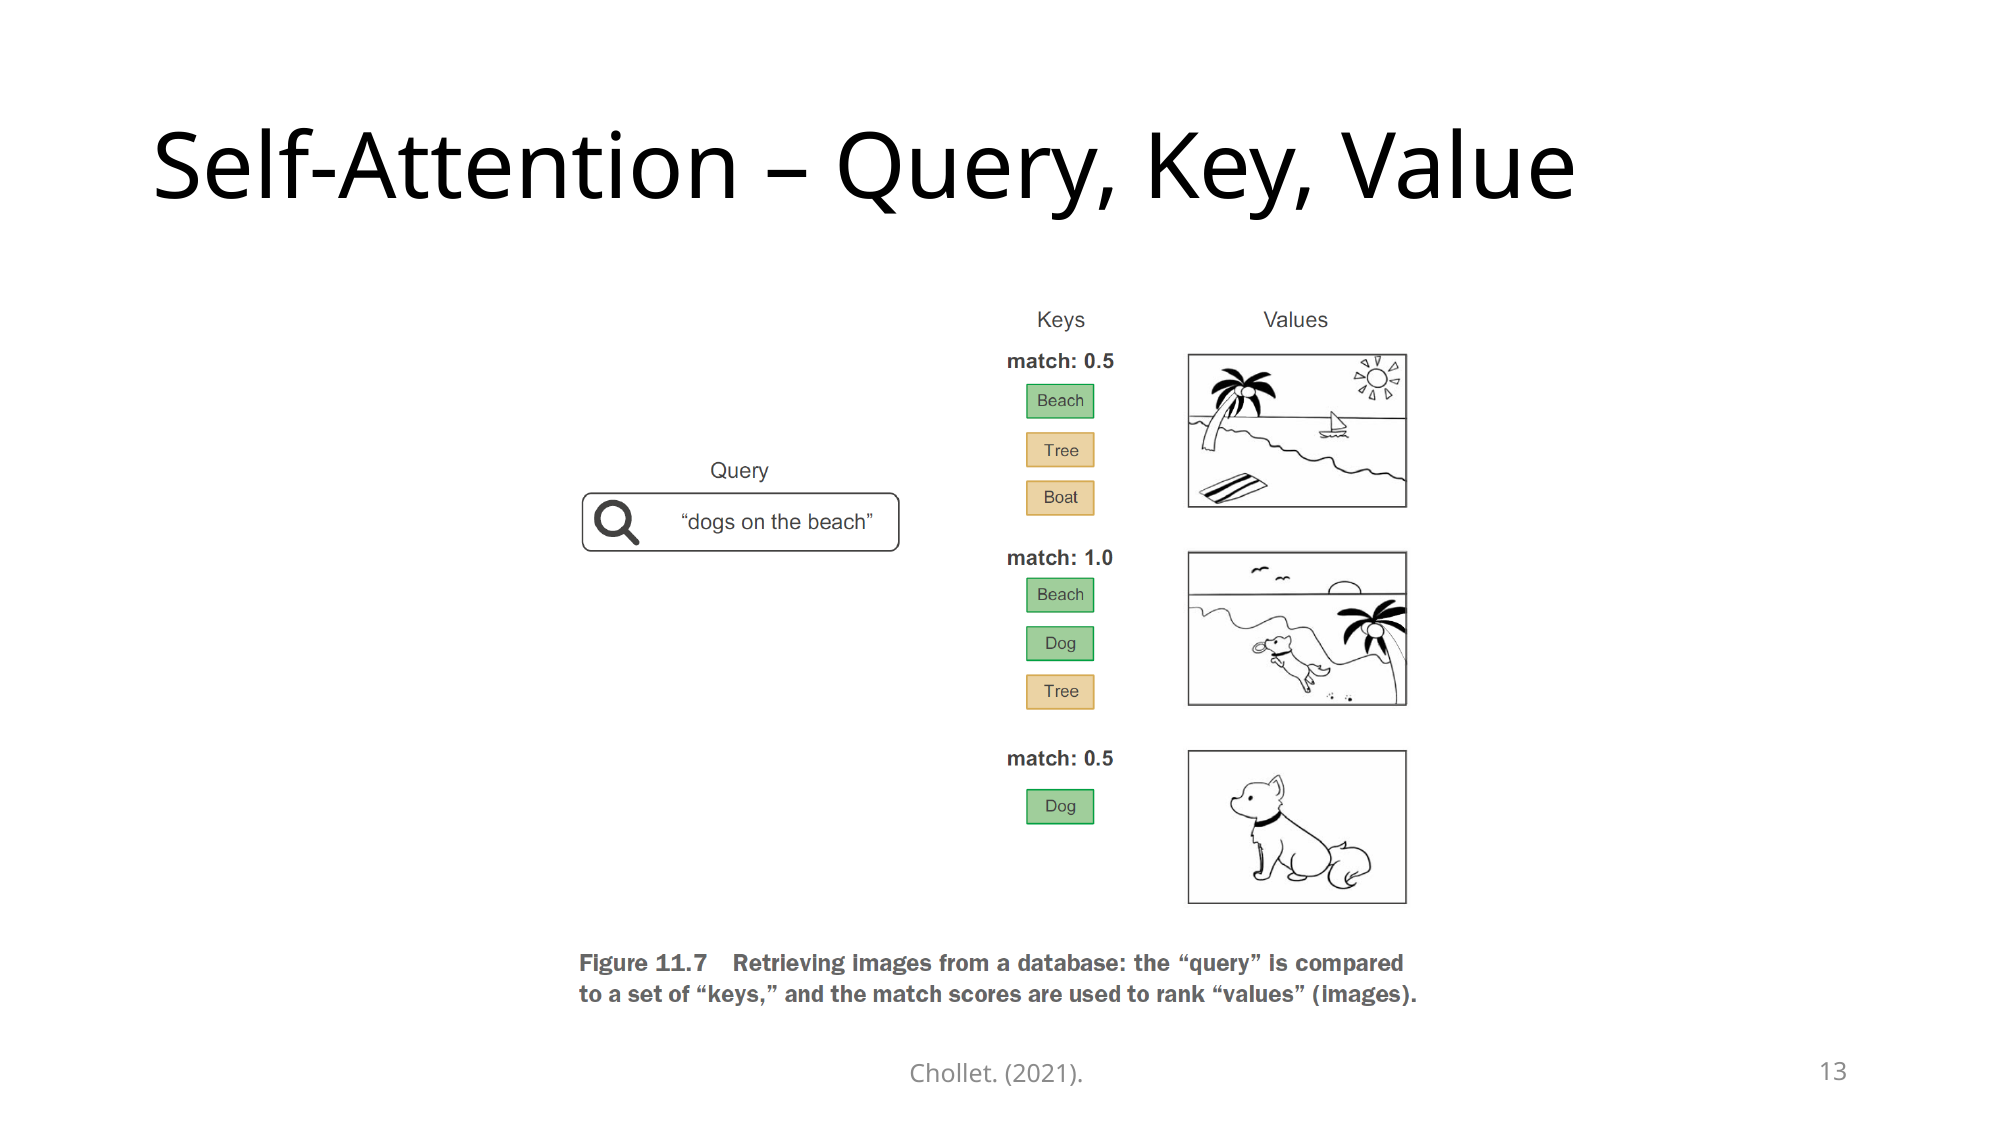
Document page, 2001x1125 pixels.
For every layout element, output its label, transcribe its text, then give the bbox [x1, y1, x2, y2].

slide_number 13 [1412, 1042, 1863, 1103]
title Self-Attention – Query, Key, Value [137, 59, 1863, 278]
footer Chollet. (2021). [662, 1042, 1338, 1103]
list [570, 299, 1430, 1014]
